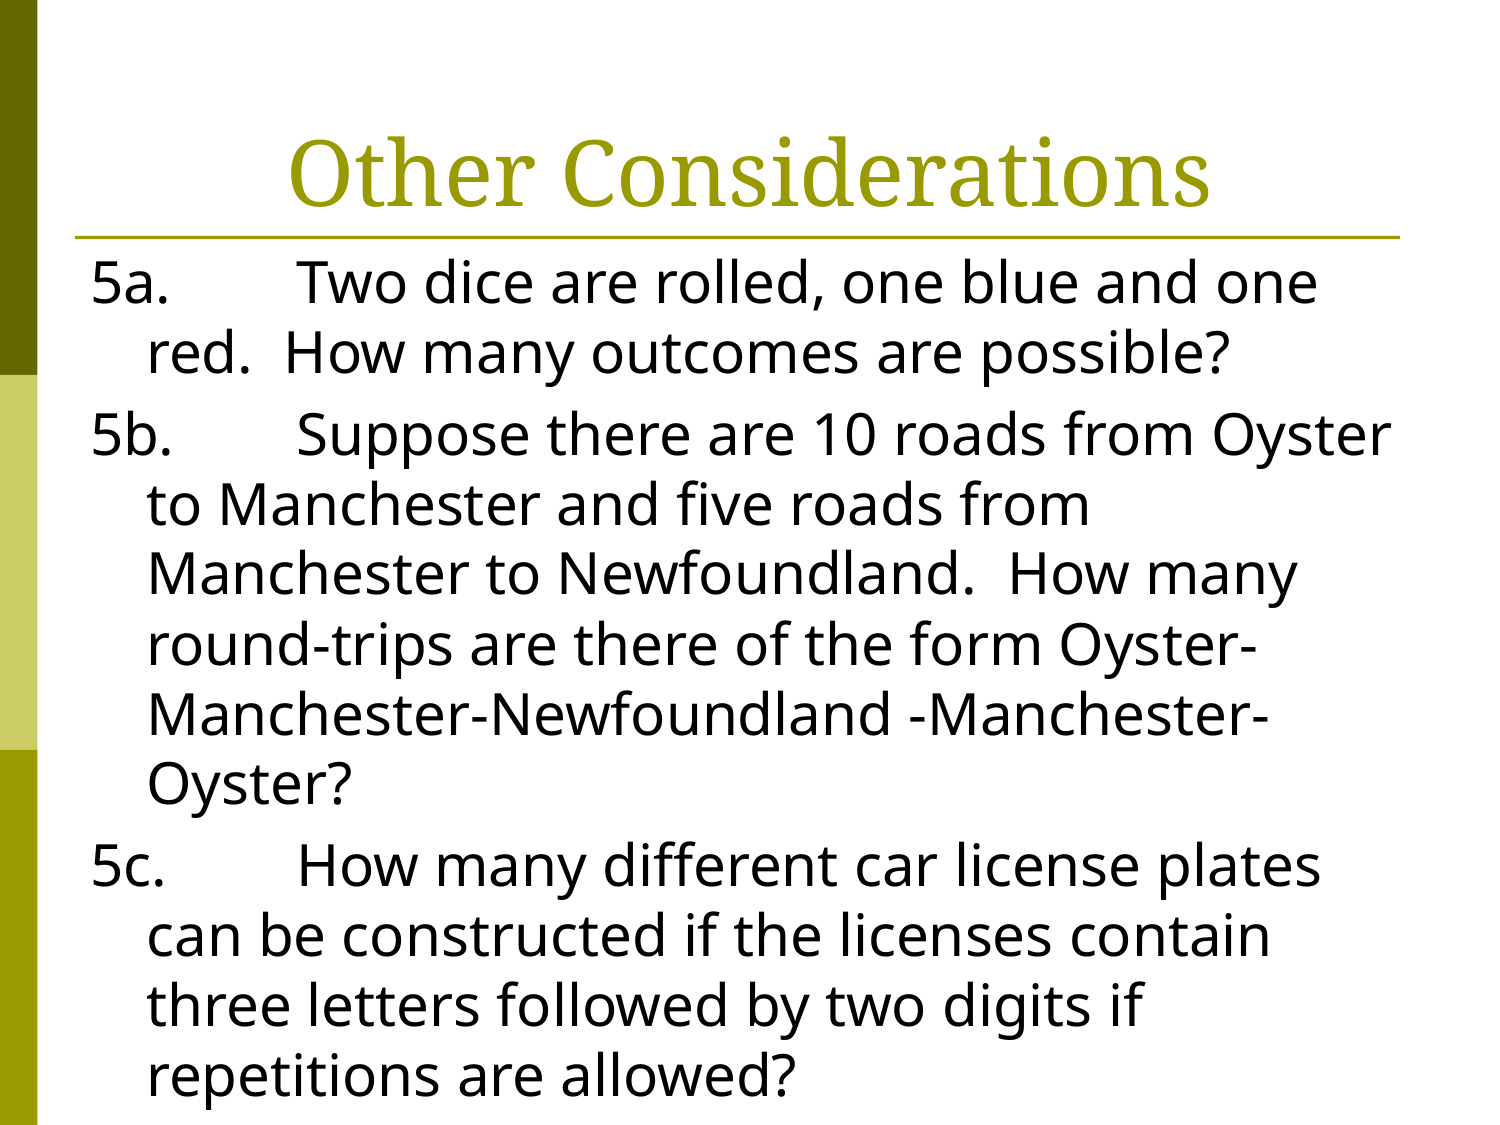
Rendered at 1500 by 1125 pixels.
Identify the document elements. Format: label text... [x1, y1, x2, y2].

title Other Considerations [74, 45, 1426, 233]
list 5a. Two dice are rolled, one blue and one red. How many outcomes are possible? 5b. Suppose there are 10 roads from Oyster to Manchester and five roads from Manchester to Newfoundland. How many round-trips are there of the form Oyster-Manchester-Newfoundland -Manchester- Oyster? 5c. How many different car license plates can be constructed if the licenses contain three letters followed by two digits if repetitions are allowed? [74, 237, 1426, 363]
